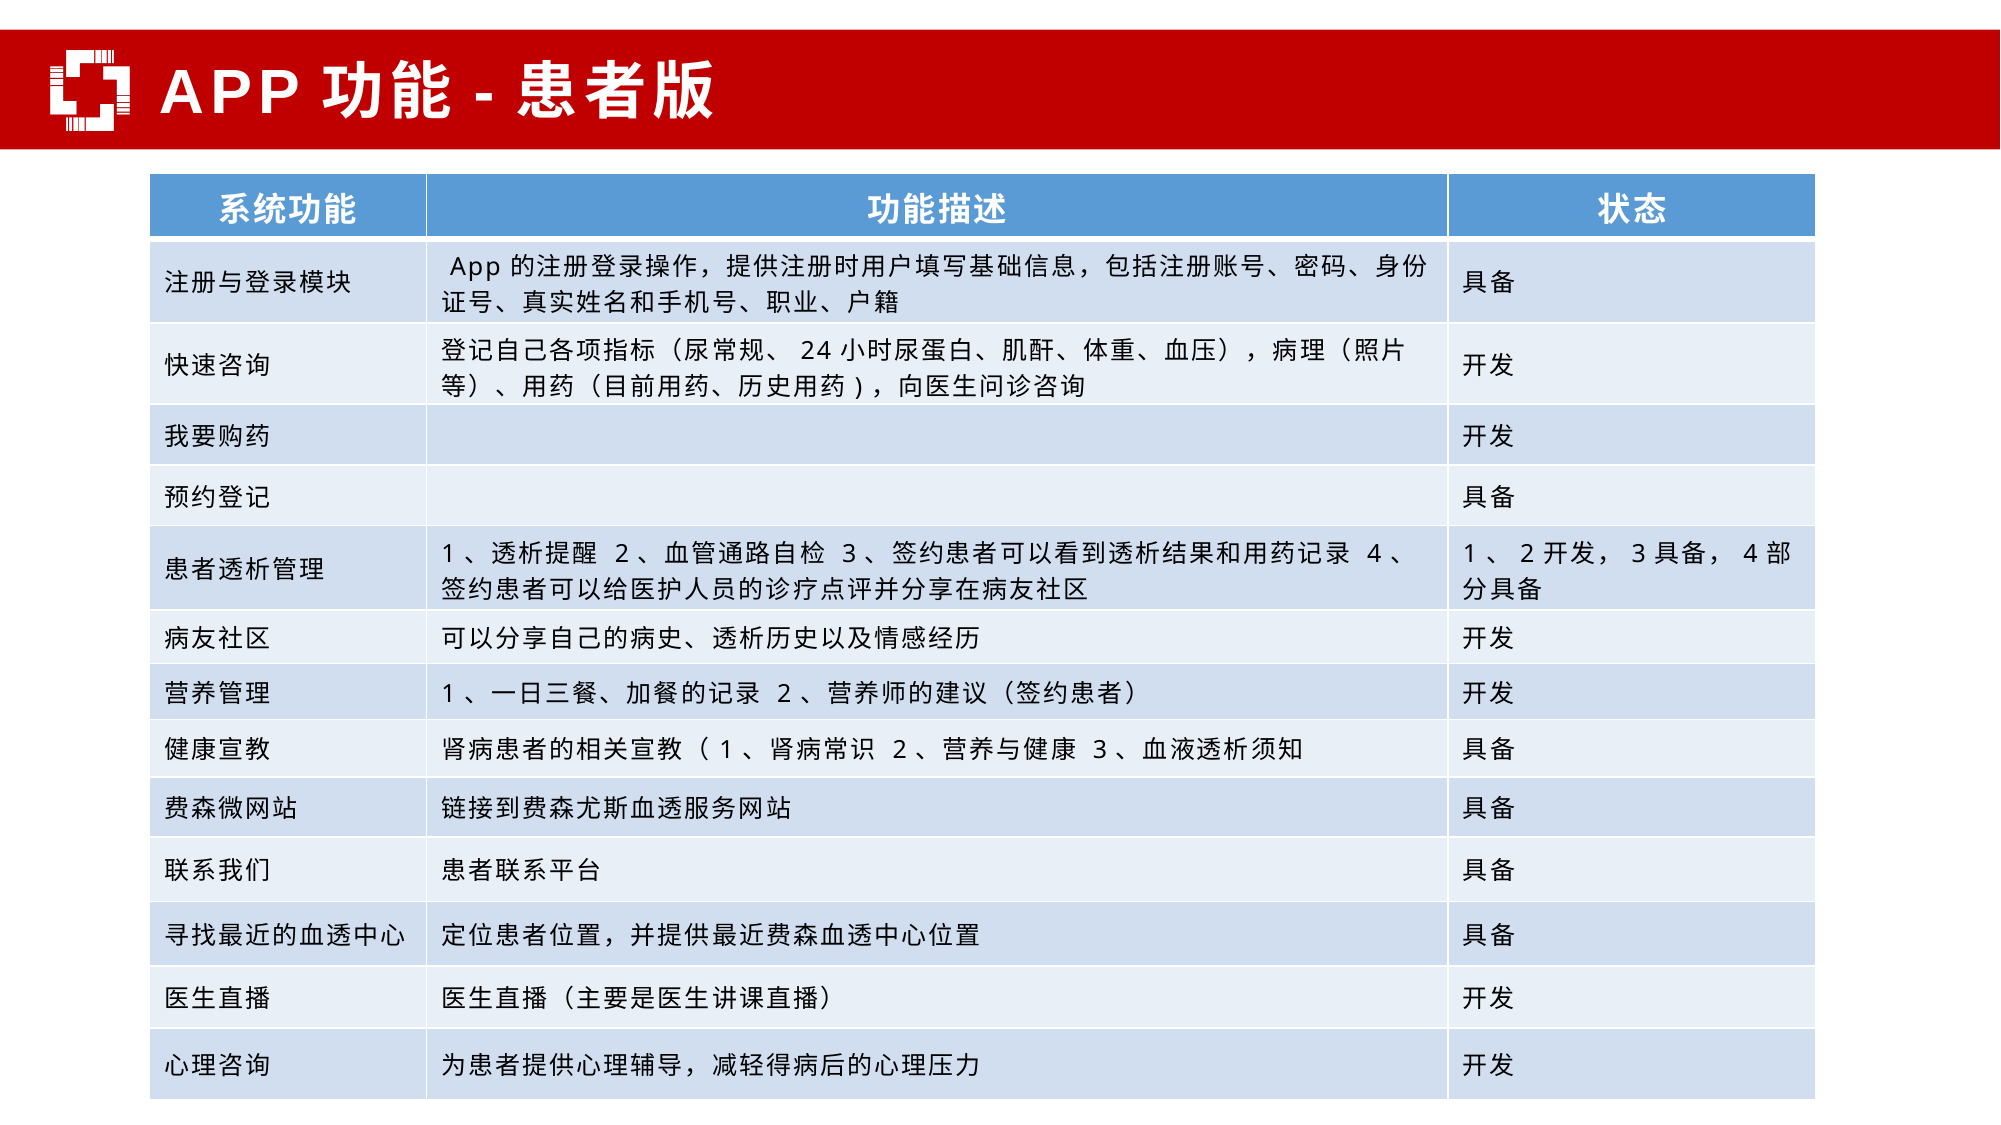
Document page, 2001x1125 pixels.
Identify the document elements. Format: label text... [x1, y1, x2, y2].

table_cell 费森微网站 [150, 778, 426, 836]
table_cell 我要购药 [150, 405, 426, 464]
table_cell 预约登记 [150, 466, 426, 525]
table_cell 1、2开发，3具备，4部分具备 [1449, 526, 1815, 609]
picture [48, 48, 140, 143]
table_cell 登记自己各项指标（尿常规、24小时尿蛋白、肌酐、体重、血压），病理（照片等）、用药（目前用药、历史用药)，向医生问诊咨询 [427, 324, 1447, 403]
table_header 系统功能 [150, 174, 426, 236]
table_cell 快速咨询 [150, 324, 426, 403]
table_cell 具备 [1449, 720, 1815, 776]
table_cell 肾病患者的相关宣教（1、肾病常识 2、营养与健康 3、血液透析须知 [427, 720, 1447, 776]
table_cell 开发 [1449, 324, 1815, 403]
table_cell 医生直播 [150, 967, 426, 1027]
table_cell 1、透析提醒 2、血管通路自检 3、签约患者可以看到透析结果和用药记录 4、签约患者可以给医护人员的诊疗点评并分享在病友社区 [427, 526, 1447, 609]
table_header 功能描述 [427, 174, 1447, 236]
table_cell 患者透析管理 [150, 526, 426, 609]
table_cell 具备 [1449, 466, 1815, 525]
table_cell 健康宣教 [150, 720, 426, 776]
table_cell [427, 466, 1447, 525]
table_header 状态 [1449, 174, 1815, 236]
table_cell 开发 [1449, 664, 1815, 719]
table_cell 具备 [1449, 778, 1815, 836]
table_cell 联系我们 [150, 838, 426, 901]
table_cell 开发 [1449, 405, 1815, 464]
text_box APP功能-患者版 [144, 44, 731, 134]
table_cell 具备 [1449, 838, 1815, 901]
table_cell 具备 [1449, 242, 1815, 322]
text_box [0, 28, 2000, 151]
table_cell 营养管理 [150, 664, 426, 719]
table_cell 可以分享自己的病史、透析历史以及情感经历 [427, 611, 1447, 663]
table_cell App的注册登录操作，提供注册时用户填写基础信息，包括注册账号、密码、身份证号、真实姓名和手机号、职业、户籍 [427, 242, 1447, 322]
table_cell 寻找最近的血透中心 [150, 902, 426, 965]
table_cell 注册与登录模块 [150, 242, 426, 322]
table_cell 链接到费森尤斯血透服务网站 [427, 778, 1447, 836]
table_cell 1、一日三餐、加餐的记录 2、营养师的建议（签约患者） [427, 664, 1447, 719]
table_cell 病友社区 [150, 611, 426, 663]
table_cell [427, 405, 1447, 464]
table_cell 具备 [1449, 902, 1815, 965]
table_cell 开发 [1449, 611, 1815, 663]
table_cell 开发 [1449, 1029, 1815, 1099]
table_cell 开发 [1449, 967, 1815, 1027]
table_cell 为患者提供心理辅导，减轻得病后的心理压力 [427, 1029, 1447, 1099]
table_cell 心理咨询 [150, 1029, 426, 1099]
table_cell 定位患者位置，并提供最近费森血透中心位置 [427, 902, 1447, 965]
table_cell 医生直播（主要是医生讲课直播） [427, 967, 1447, 1027]
table_cell 患者联系平台 [427, 838, 1447, 901]
